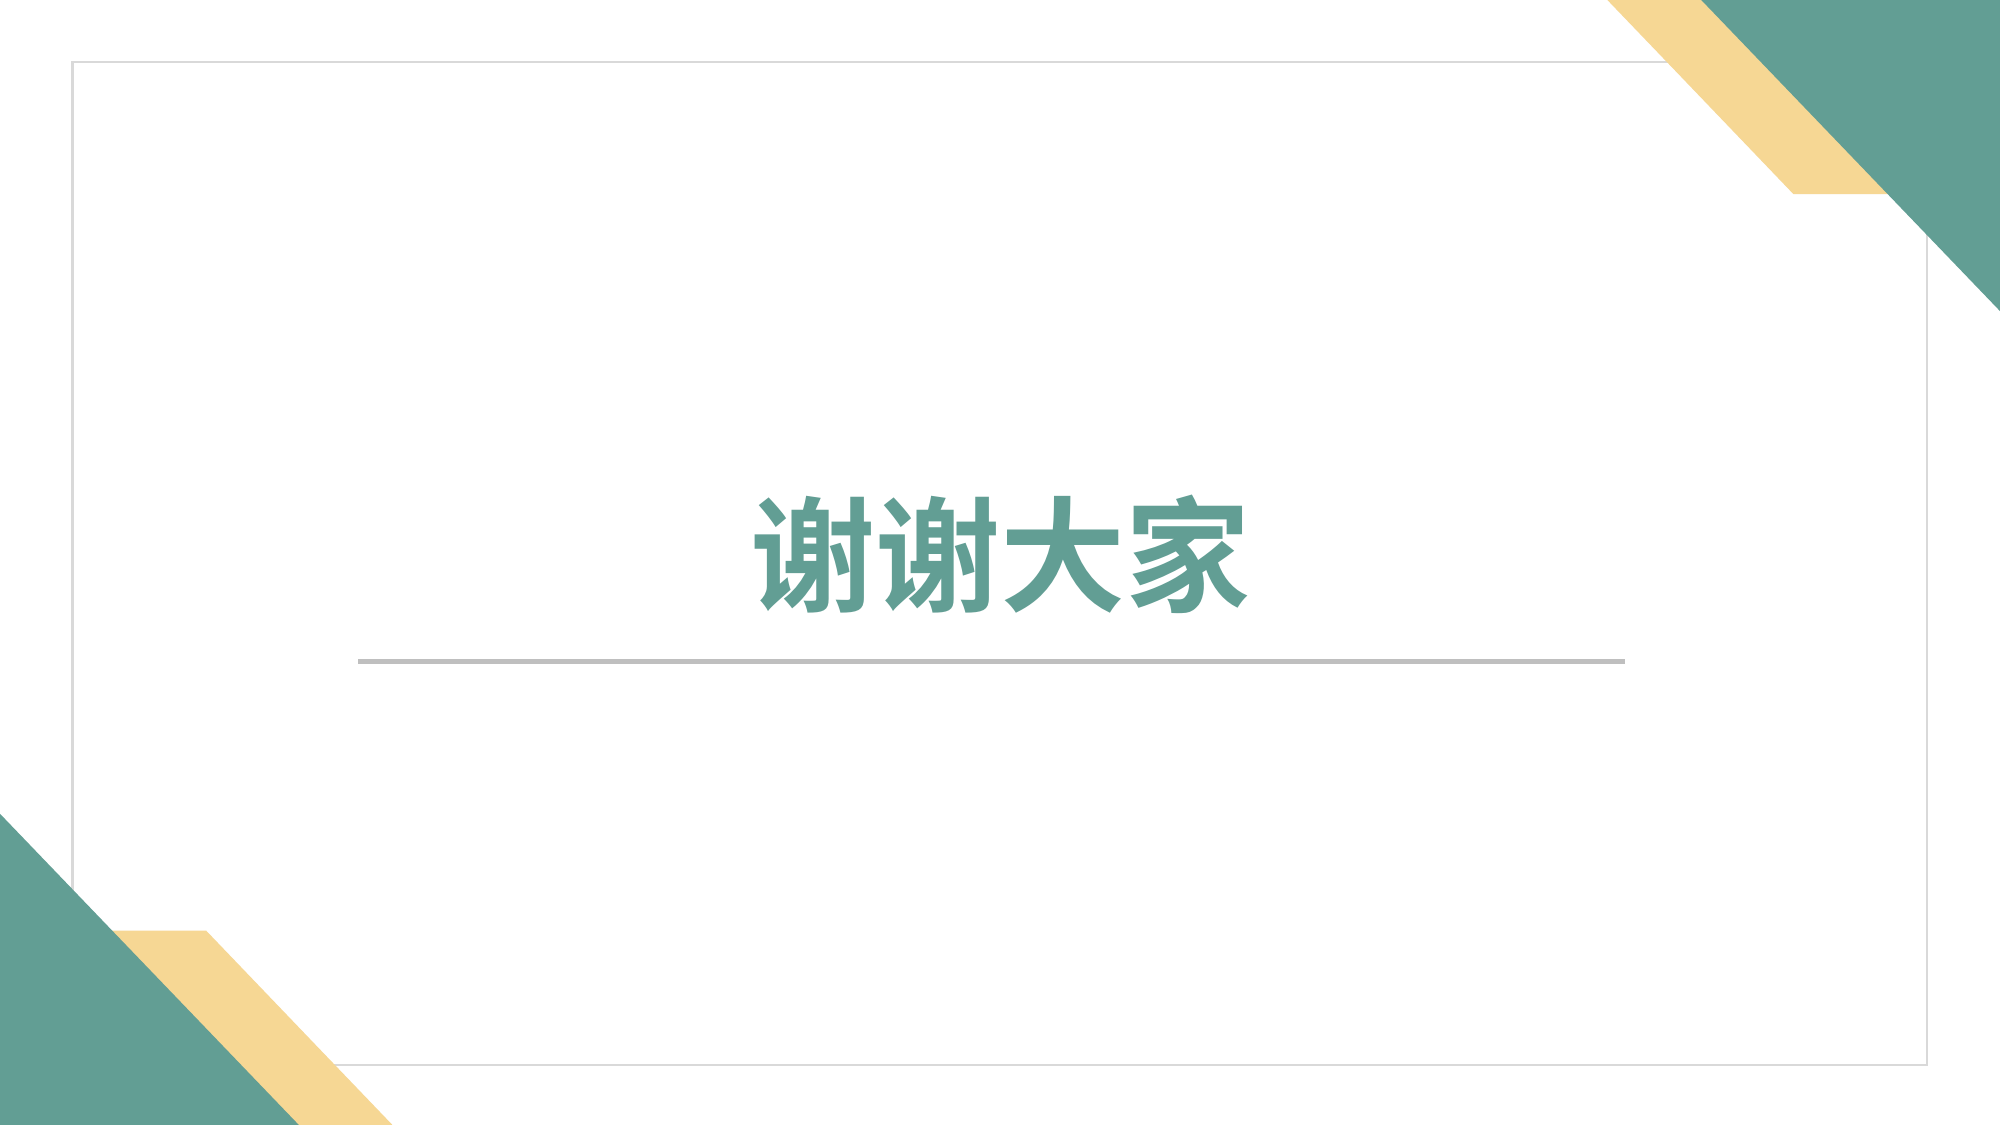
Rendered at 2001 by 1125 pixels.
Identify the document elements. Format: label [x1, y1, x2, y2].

text_box [358, 470, 1625, 662]
text_box [0, 0, 2000, 1125]
